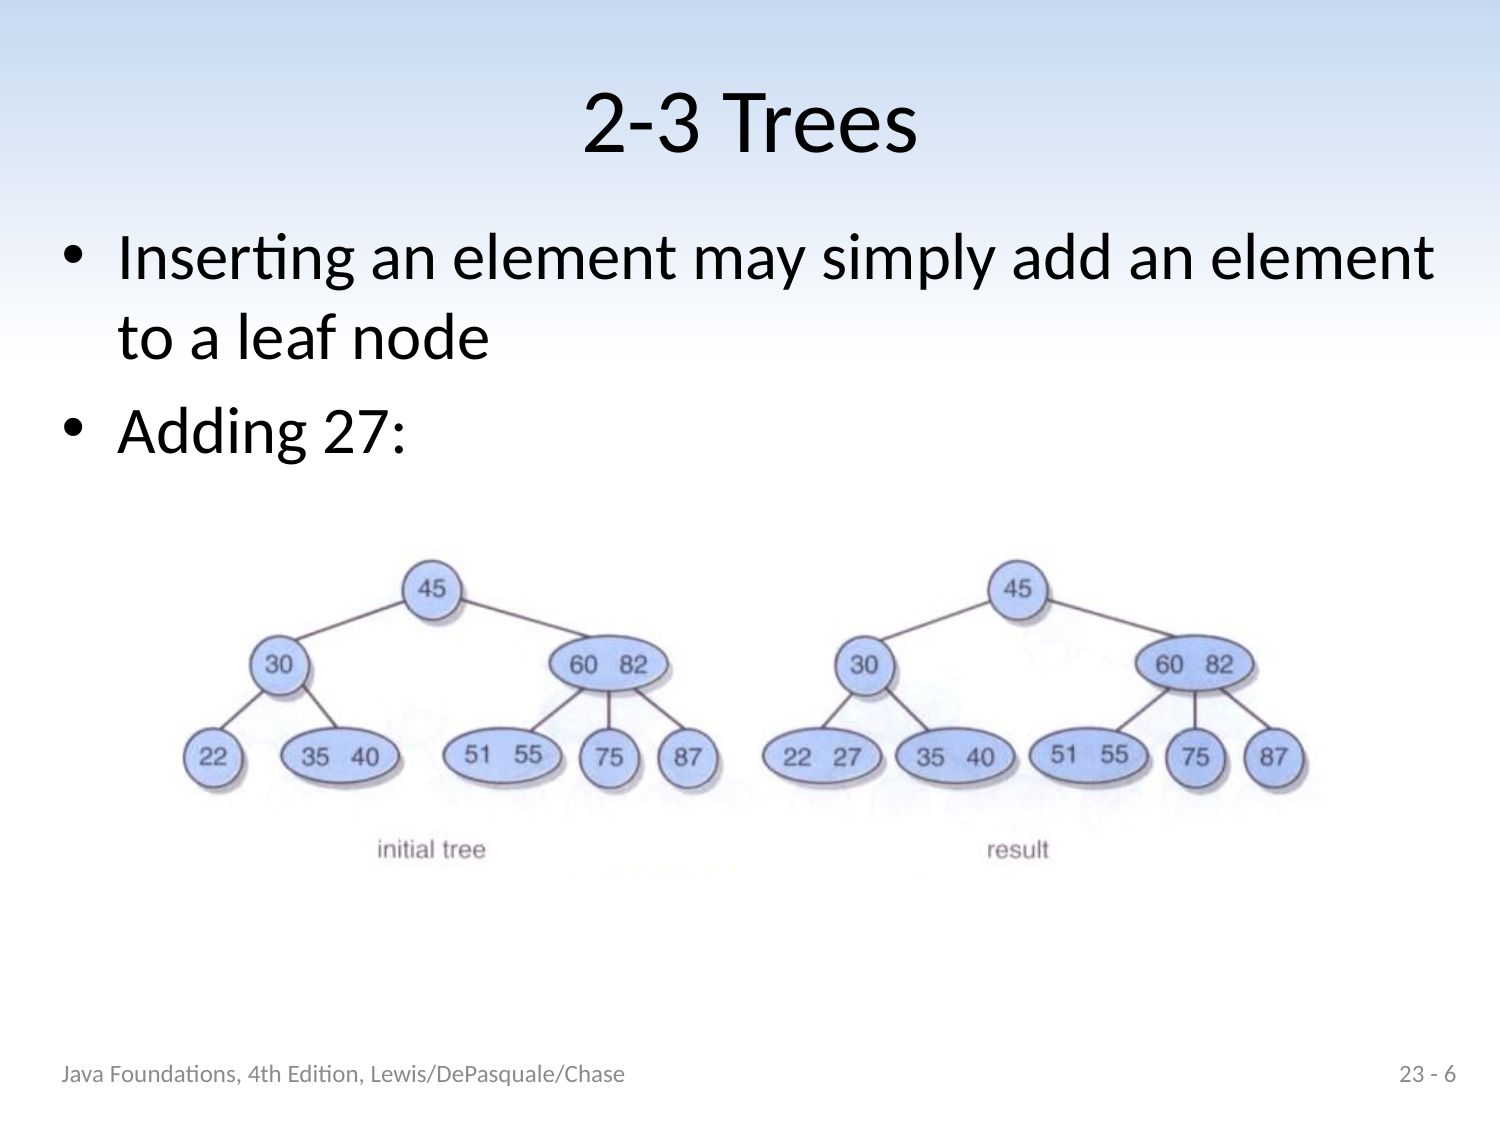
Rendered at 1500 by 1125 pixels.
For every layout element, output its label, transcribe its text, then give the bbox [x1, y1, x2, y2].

title 2-3 Trees [28, 45, 1473, 186]
footer Java Foundations, 4th Edition, Lewis/DePasquale/Chase [46, 1042, 1121, 1103]
picture [163, 545, 1330, 879]
list Inserting an element may simply add an element to a leaf node Adding 27: [46, 205, 1473, 1043]
slide_number 23 - 6 [1121, 1042, 1472, 1103]
